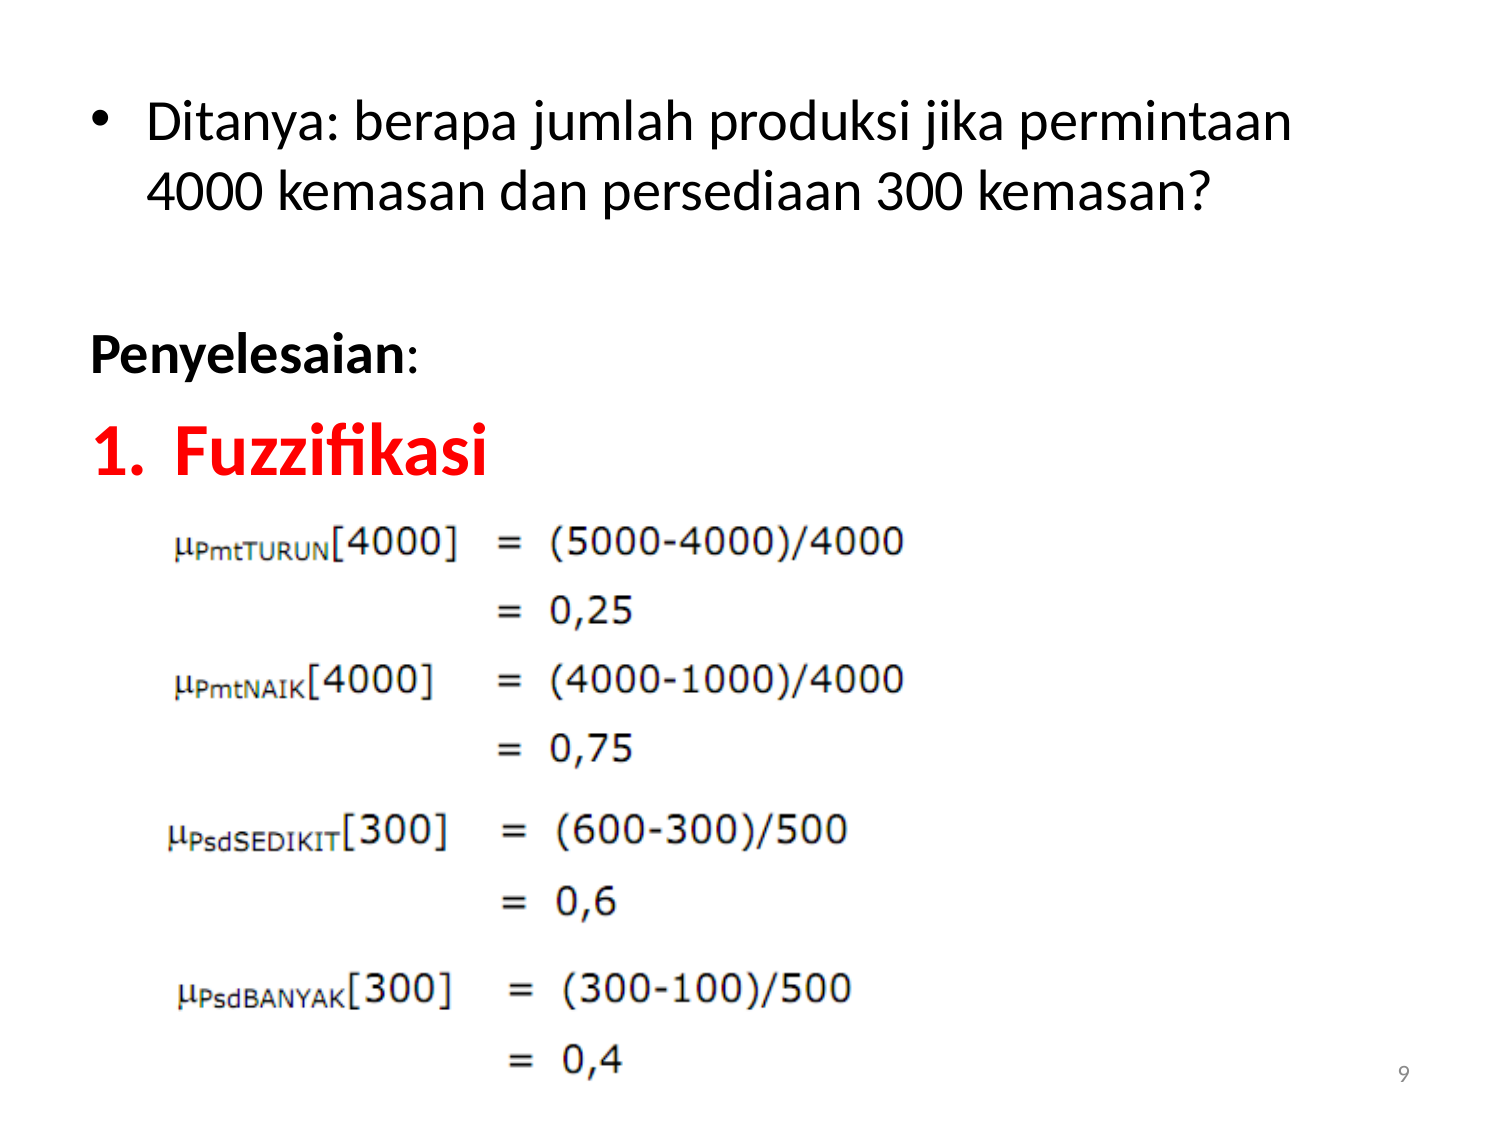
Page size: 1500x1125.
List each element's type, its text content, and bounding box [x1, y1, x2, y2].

picture [149, 512, 939, 788]
picture [149, 799, 863, 929]
picture [162, 962, 863, 1083]
slide_number 9 [1074, 1042, 1425, 1103]
list Ditanya: berapa jumlah produksi jika permintaan 4000 kemasan dan persediaan 300 kemasan? Penyelesaian: Fuzzifikasi [75, 75, 1425, 1005]
